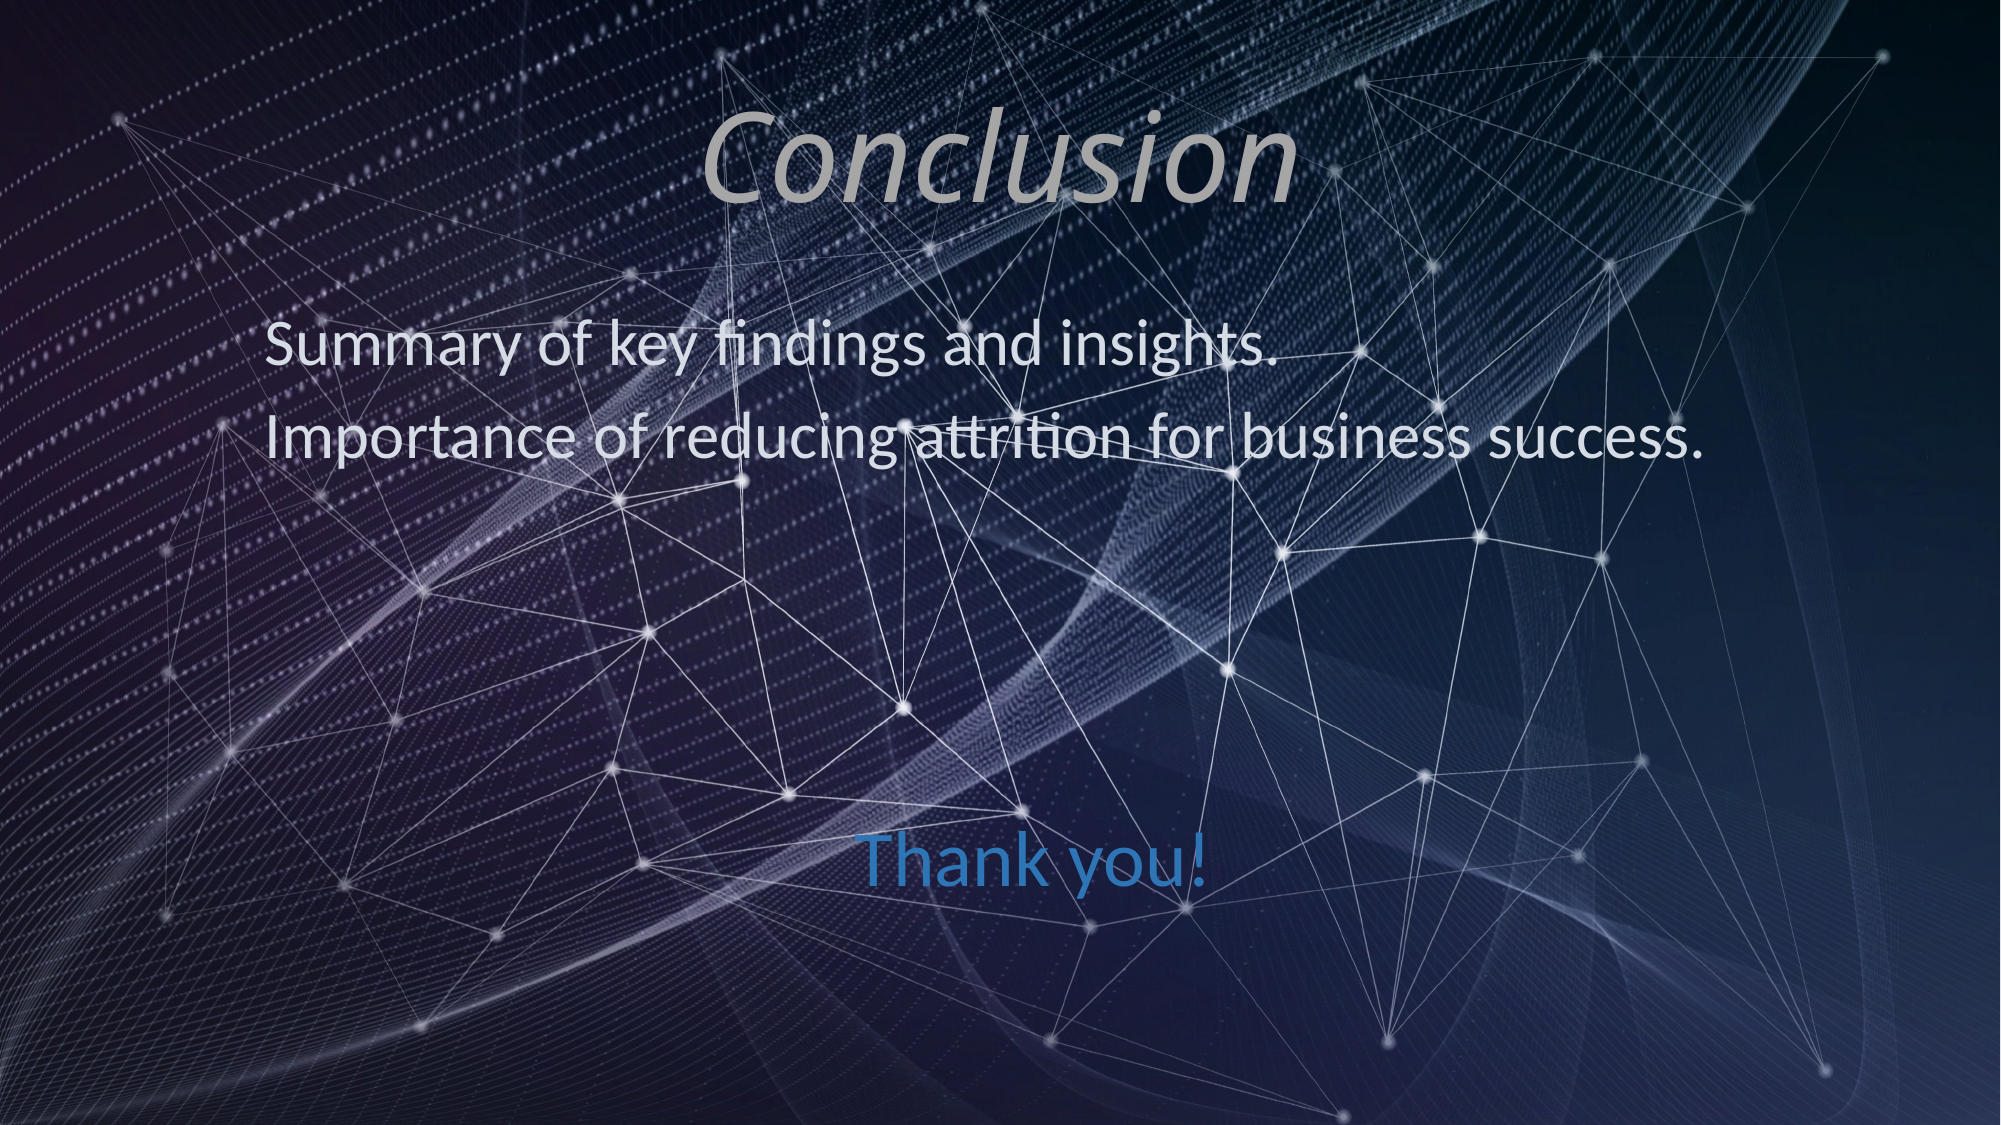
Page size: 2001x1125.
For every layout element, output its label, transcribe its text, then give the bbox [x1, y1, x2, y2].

text_box Thank you! [274, 810, 1775, 1091]
title Conclusion [249, 60, 1750, 238]
picture [0, 0, 2001, 1125]
subtitle Summary of key findings and insights. Importance of reducing attrition for business success. [249, 299, 1750, 720]
